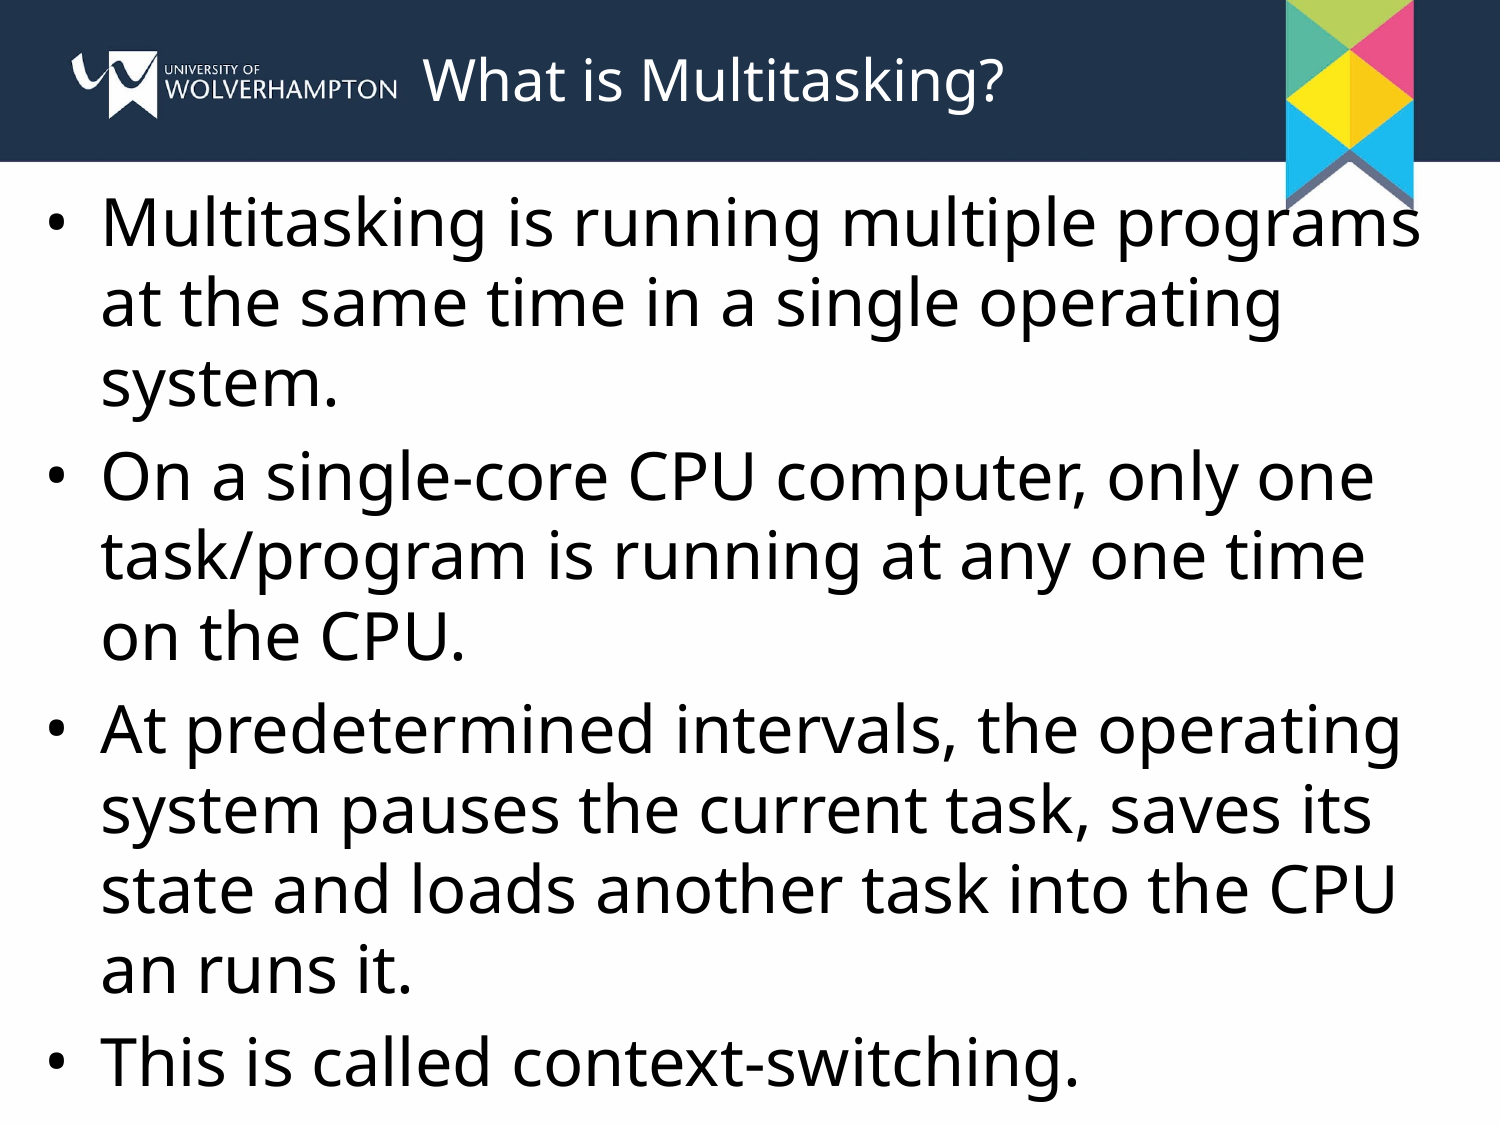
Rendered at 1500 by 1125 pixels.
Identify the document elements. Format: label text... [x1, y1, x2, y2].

list Multitasking is running multiple programs at the same time in a single operating system. On a single-core CPU computer, only one task/program is running at any one time on the CPU. At predetermined intervals, the operating system pauses the current task, saves its state and loads another task into the CPU an runs it. This is called context-switching. [29, 172, 1471, 1094]
picture [0, 0, 1500, 1125]
title What is Multitasking? [407, 30, 1277, 126]
